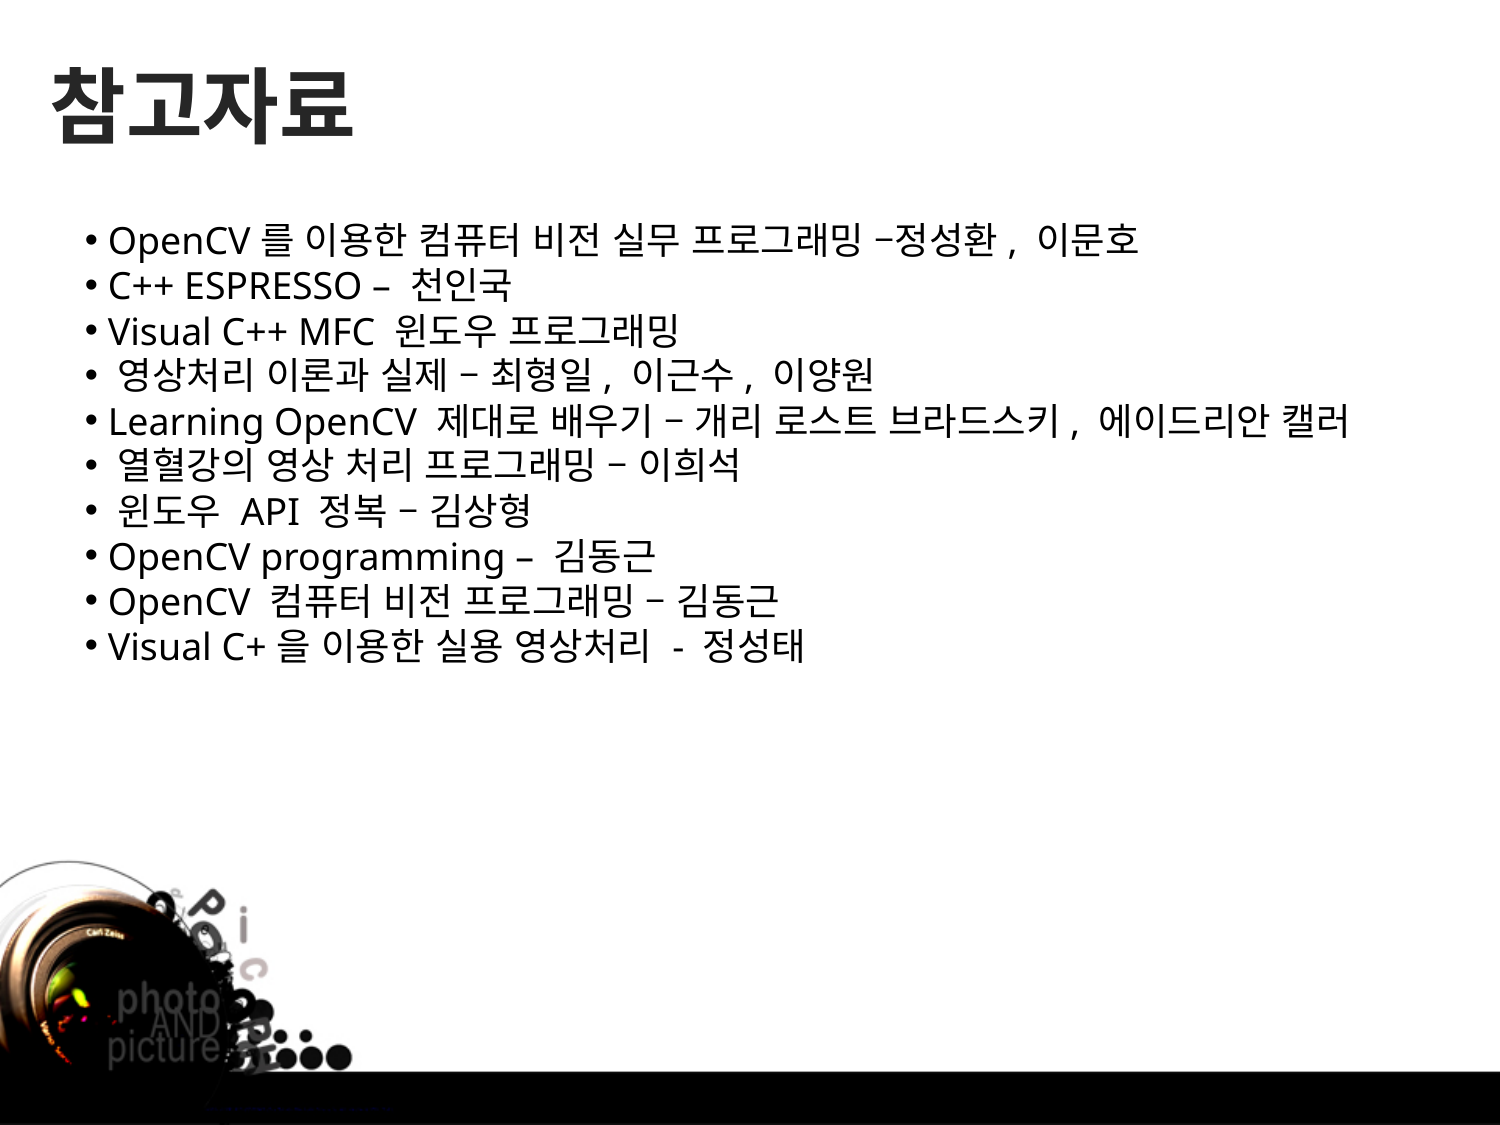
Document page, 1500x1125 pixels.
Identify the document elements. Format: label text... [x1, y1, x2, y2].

picture [0, 0, 1500, 1125]
text_box OpenCV를 이용한 컴퓨터 비전 실무 프로그래밍 –정성환, 이문호 C++ ESPRESSO – 천인국 Visual C++ MFC 윈도우 프로그래밍 영상처리 이론과 실제 – 최형일, 이근수, 이양원 Learning OpenCV 제대로 배우기 – 개리 로스트 브라드스키, 에이드리안 캘러 열혈강의 영상 처리 프로그래밍 – 이희석 윈도우 API 정복 – 김상형 OpenCV programming – 김동근 OpenCV 컴퓨터 비전 프로그래밍 – 김동근 Visual C+을 이용한 실용 영상처리 - 정성태 [70, 210, 1442, 675]
text_box 참고자료 [35, 46, 1067, 162]
